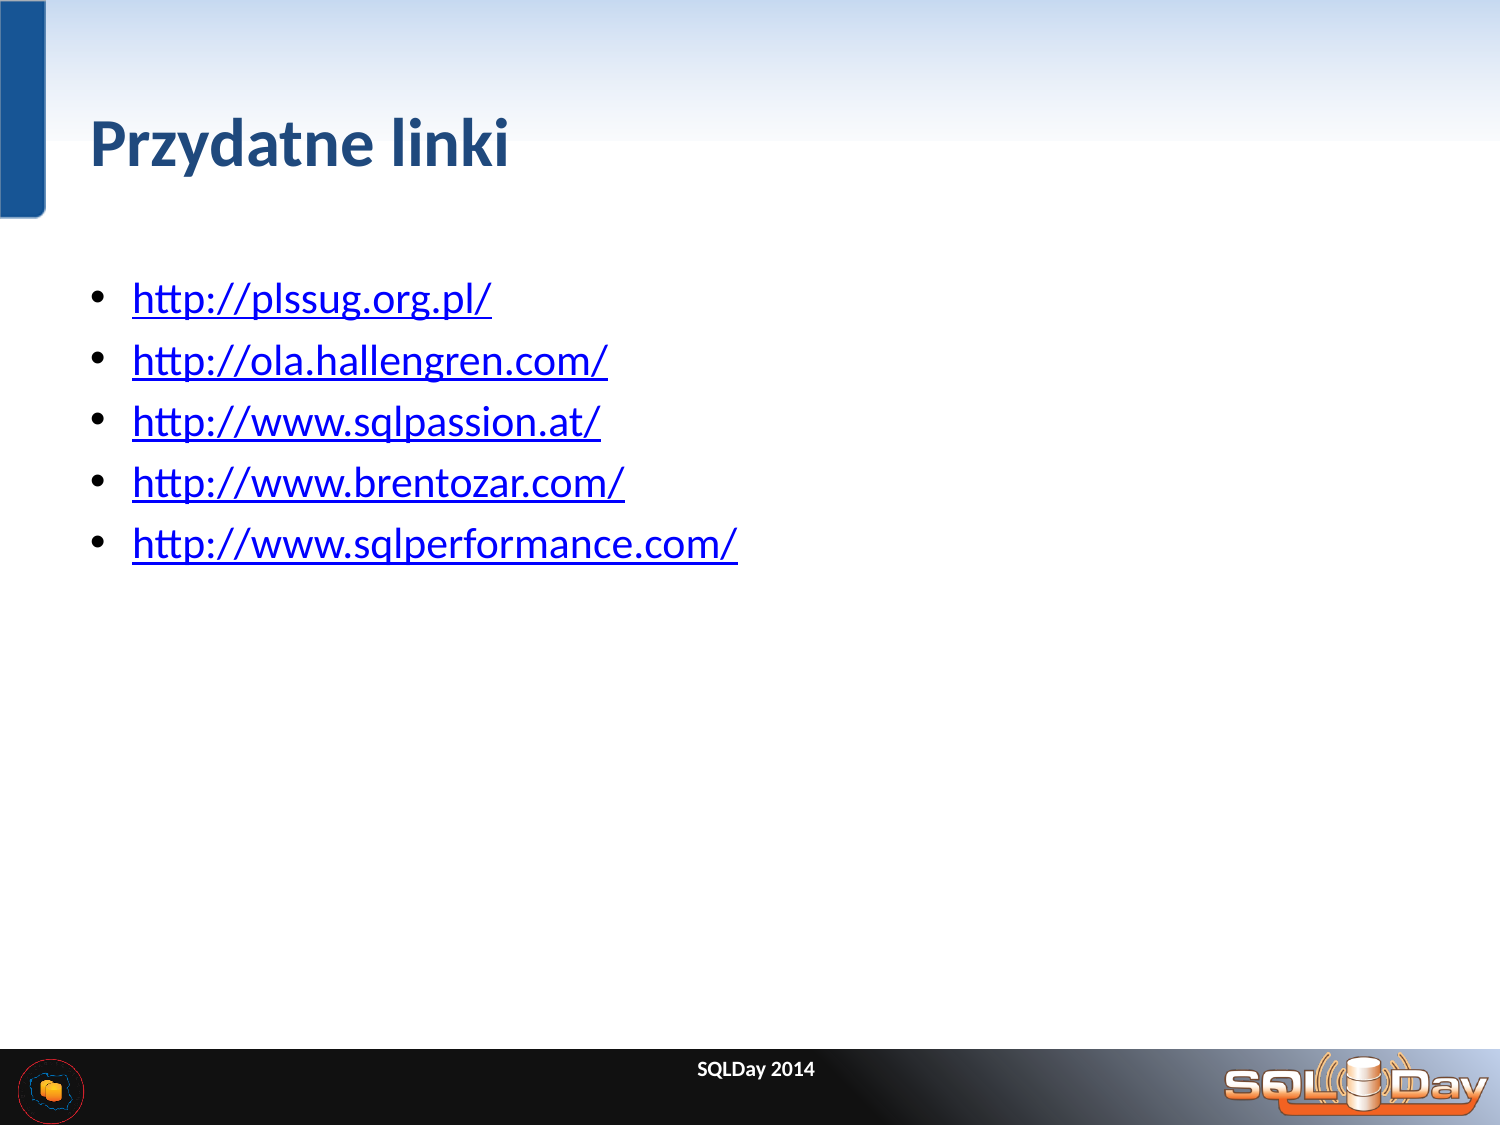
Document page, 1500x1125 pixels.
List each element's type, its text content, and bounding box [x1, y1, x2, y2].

picture [0, 0, 46, 219]
picture [16, 1057, 85, 1125]
footer SQLDay 2014 [425, 1050, 1088, 1113]
picture [1224, 1052, 1489, 1116]
title Przydatne linki [75, 45, 1425, 233]
list http://plssug.org.pl/ http://ola.hallengren.com/ http://www.sqlpassion.at/ http://www.brentozar.com/ http://www.sqlperformance.com/ [75, 262, 1425, 1005]
